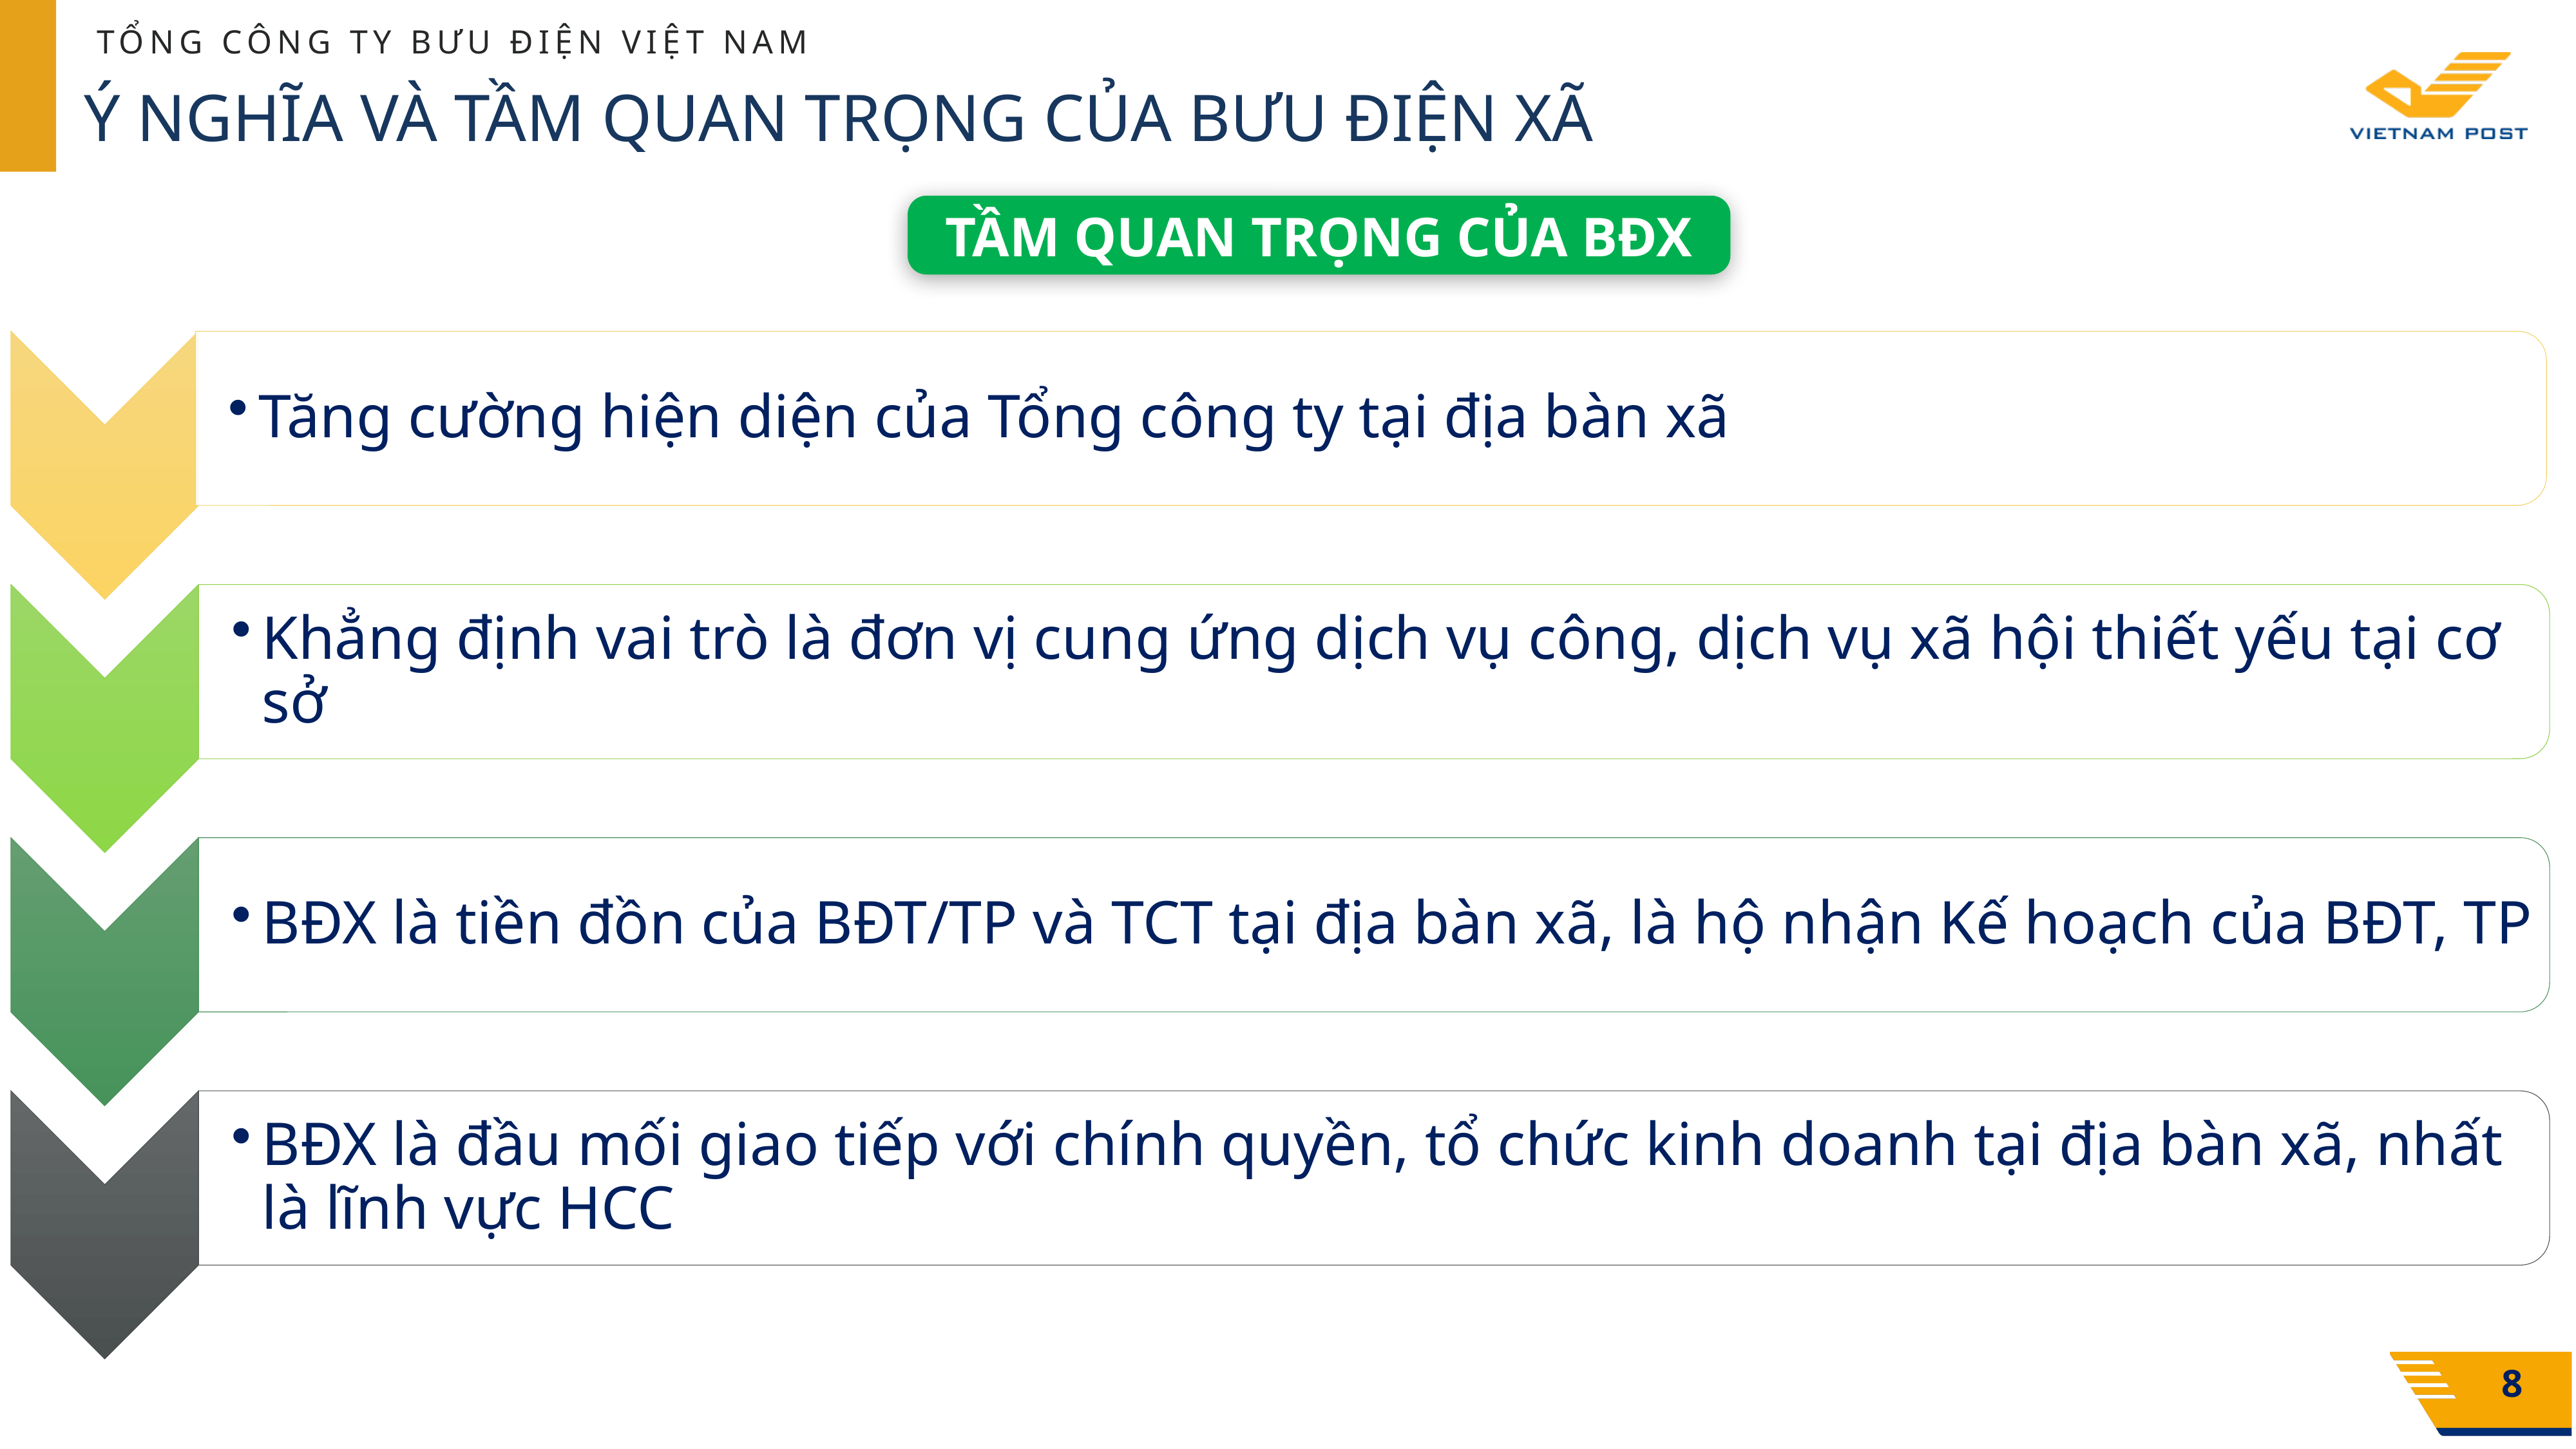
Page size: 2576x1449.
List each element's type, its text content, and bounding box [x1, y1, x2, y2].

text_box Ý NGHĨA VÀ TẦM QUAN TRỌNG CỦA BƯU ĐIỆN XÃ [74, 70, 2184, 162]
text_box TẦM QUAN TRỌNG CỦA BĐX [907, 195, 1731, 275]
picture [2350, 52, 2528, 139]
picture [2390, 1352, 2576, 1437]
text_box TỔNG CÔNG TY BƯU ĐIỆN VIỆT NAM [97, 21, 808, 61]
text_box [10, 331, 2550, 1359]
